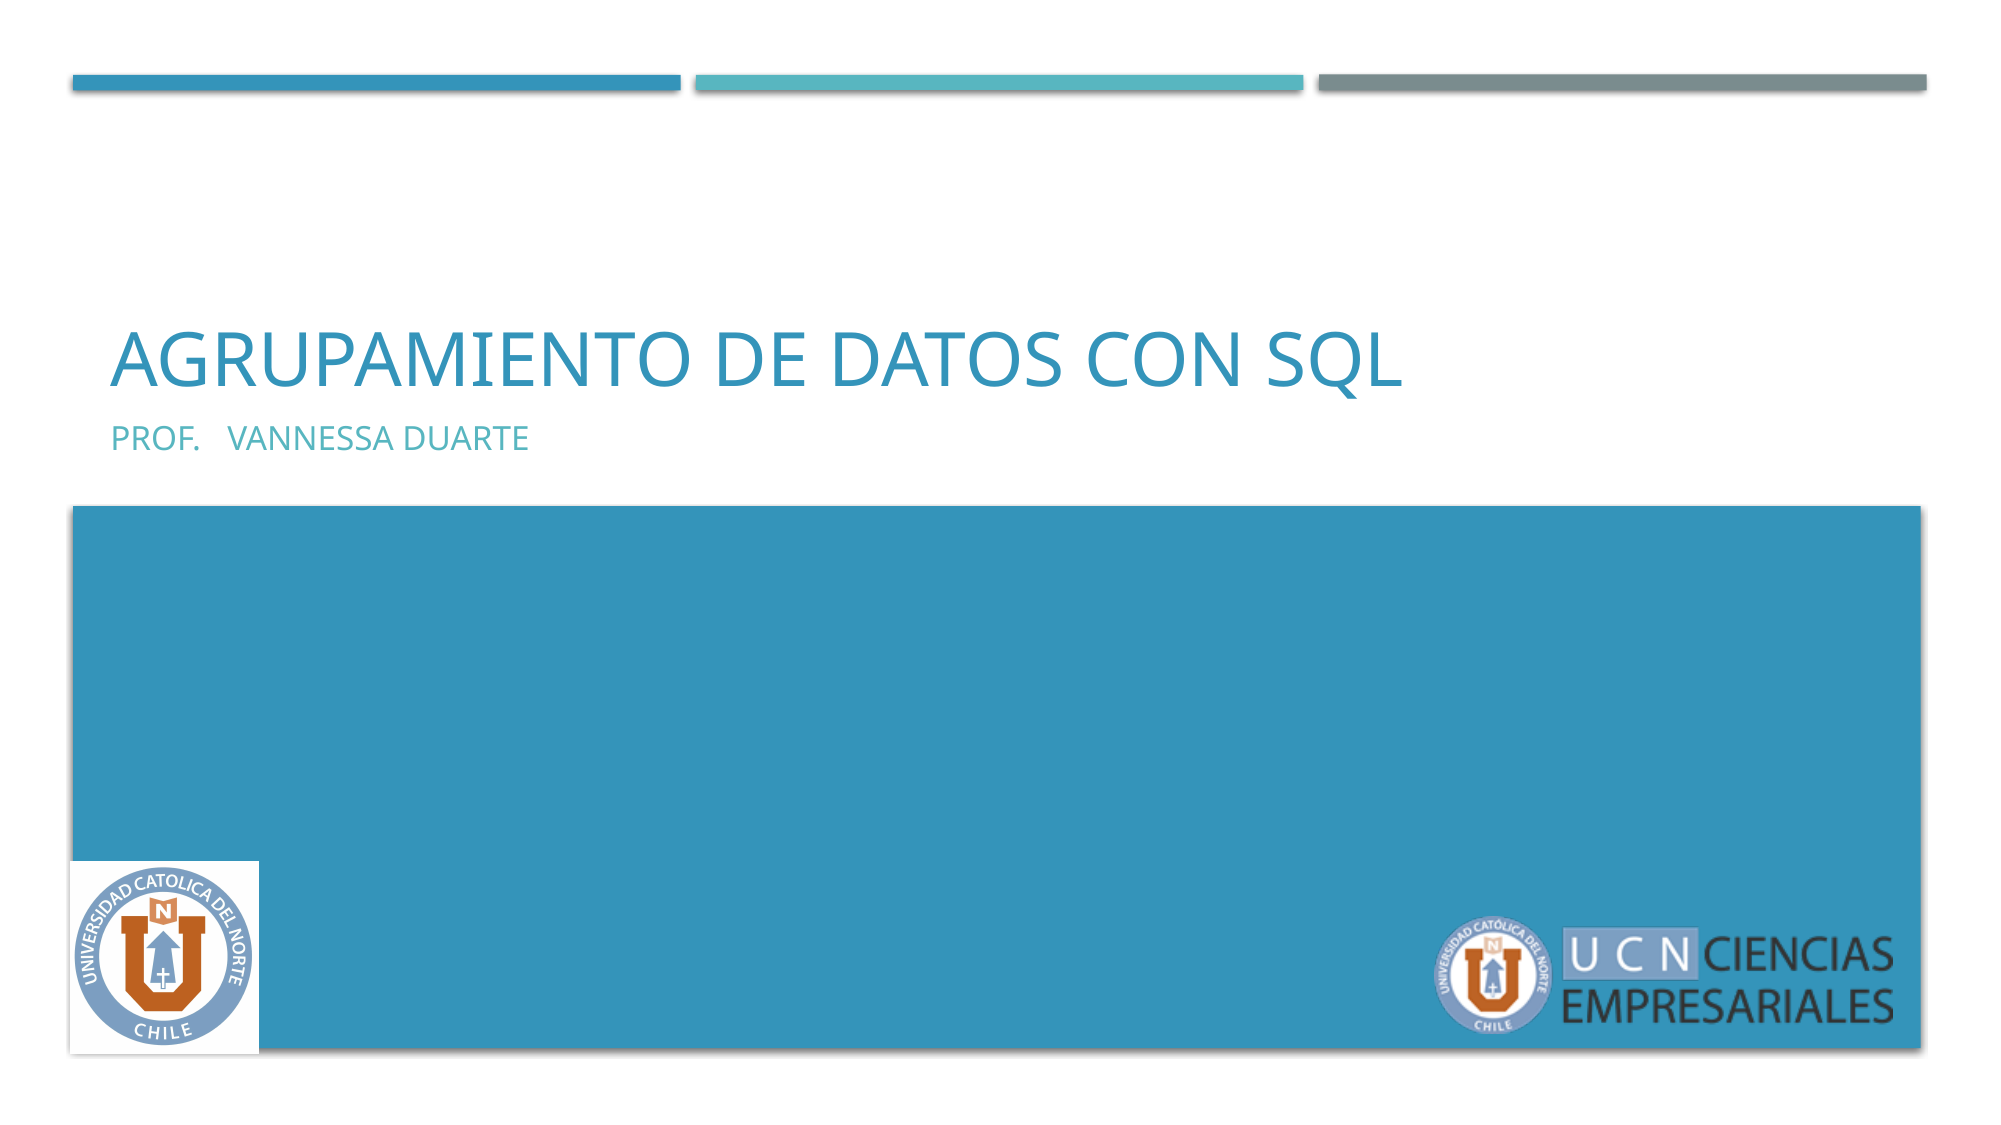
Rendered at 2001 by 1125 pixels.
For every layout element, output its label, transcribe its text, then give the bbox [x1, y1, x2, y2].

title Agrupamiento de datos con SQL [95, 167, 1899, 409]
picture [1434, 915, 1893, 1035]
subtitle Prof. Vannessa Duarte [95, 409, 1899, 507]
picture [69, 861, 259, 1054]
